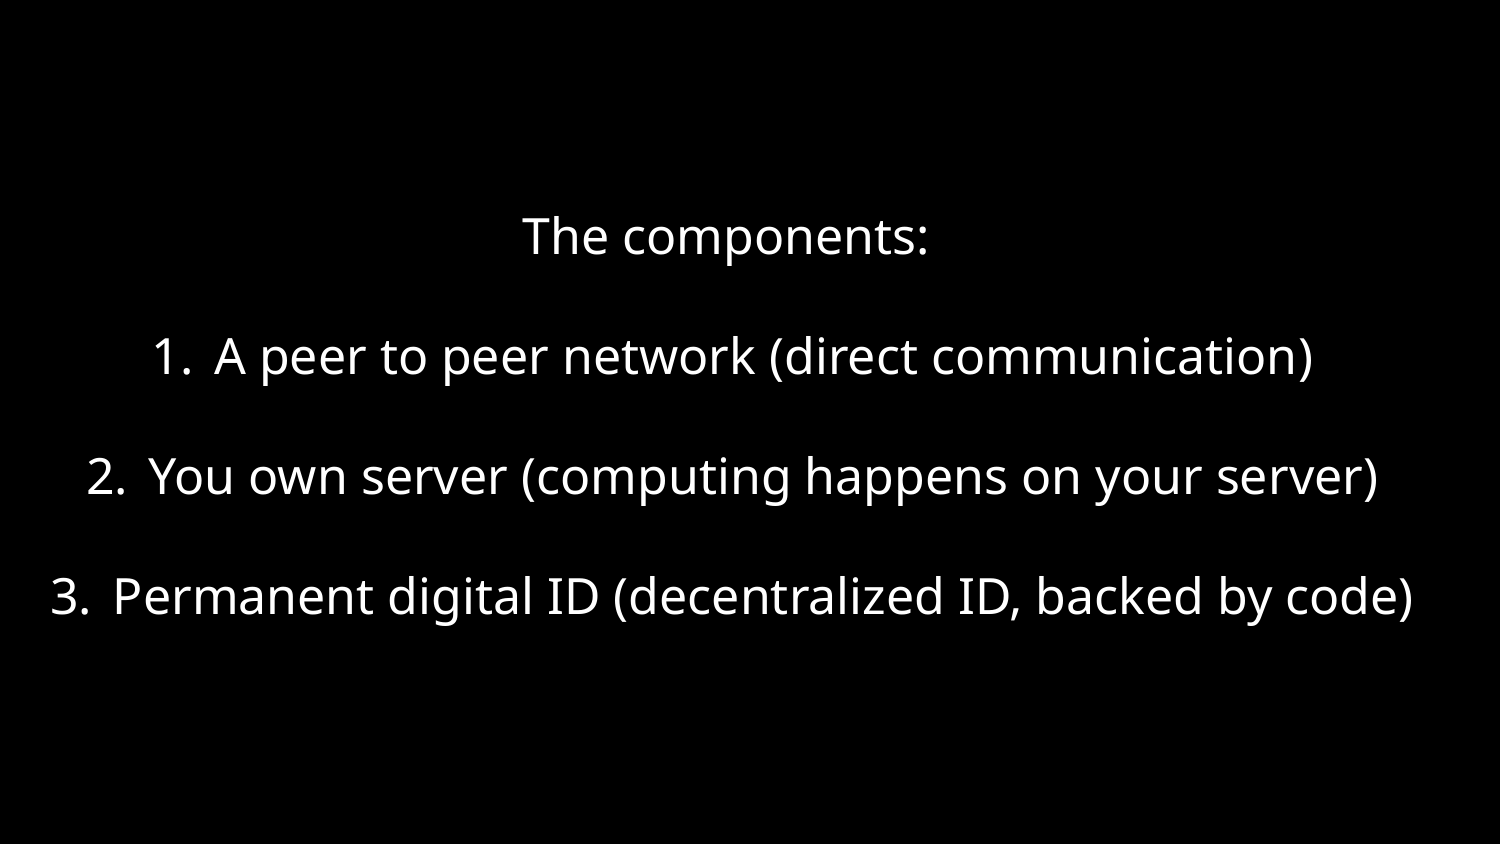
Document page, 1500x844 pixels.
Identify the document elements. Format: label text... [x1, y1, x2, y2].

text_box The components: A peer to peer network (direct communication) You own server (computing happens on your server) Permanent digital ID (decentralized ID, backed by code) [9, 189, 1444, 776]
